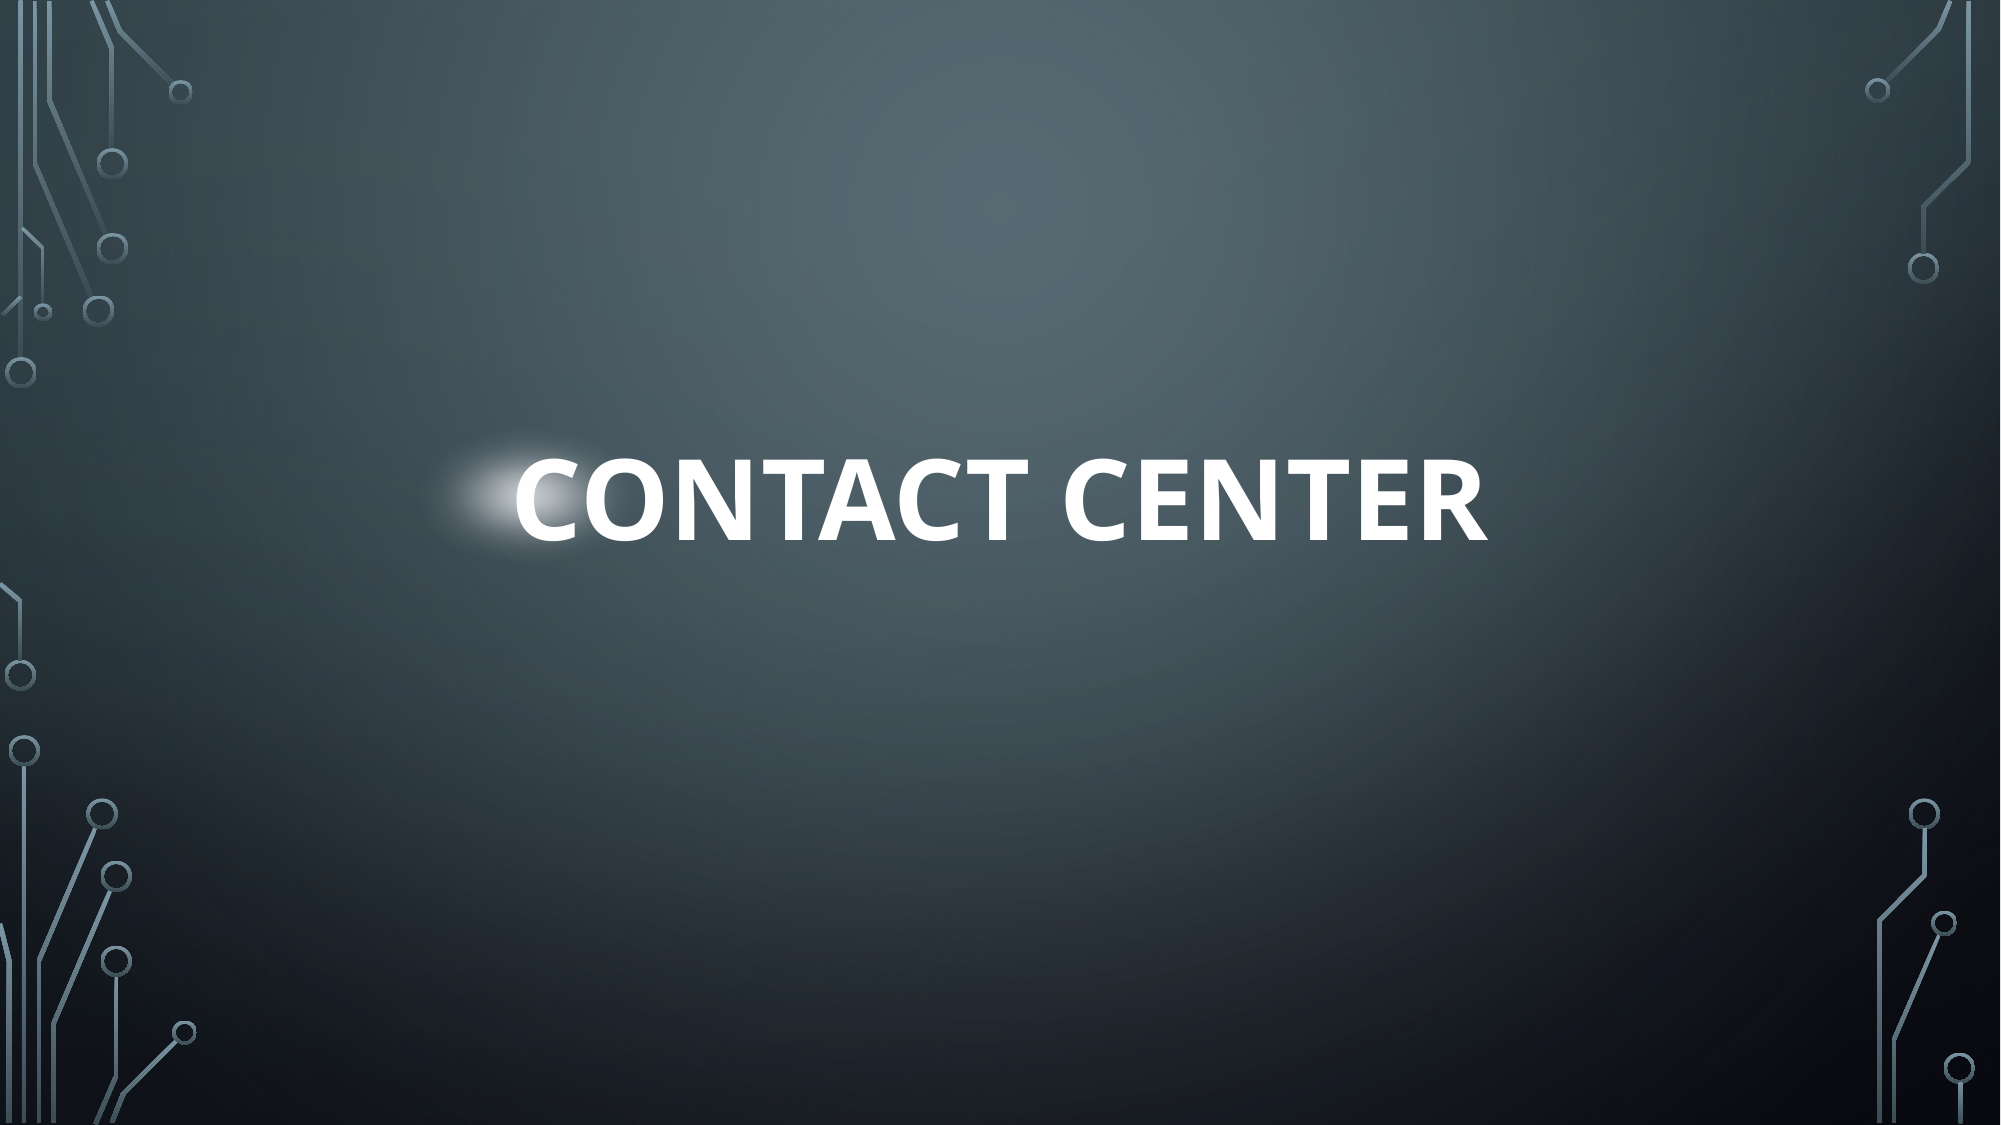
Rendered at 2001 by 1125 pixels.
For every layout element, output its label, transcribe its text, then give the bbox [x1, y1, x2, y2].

text_box [480, 470, 581, 522]
text_box Contact center [23, 424, 1977, 567]
